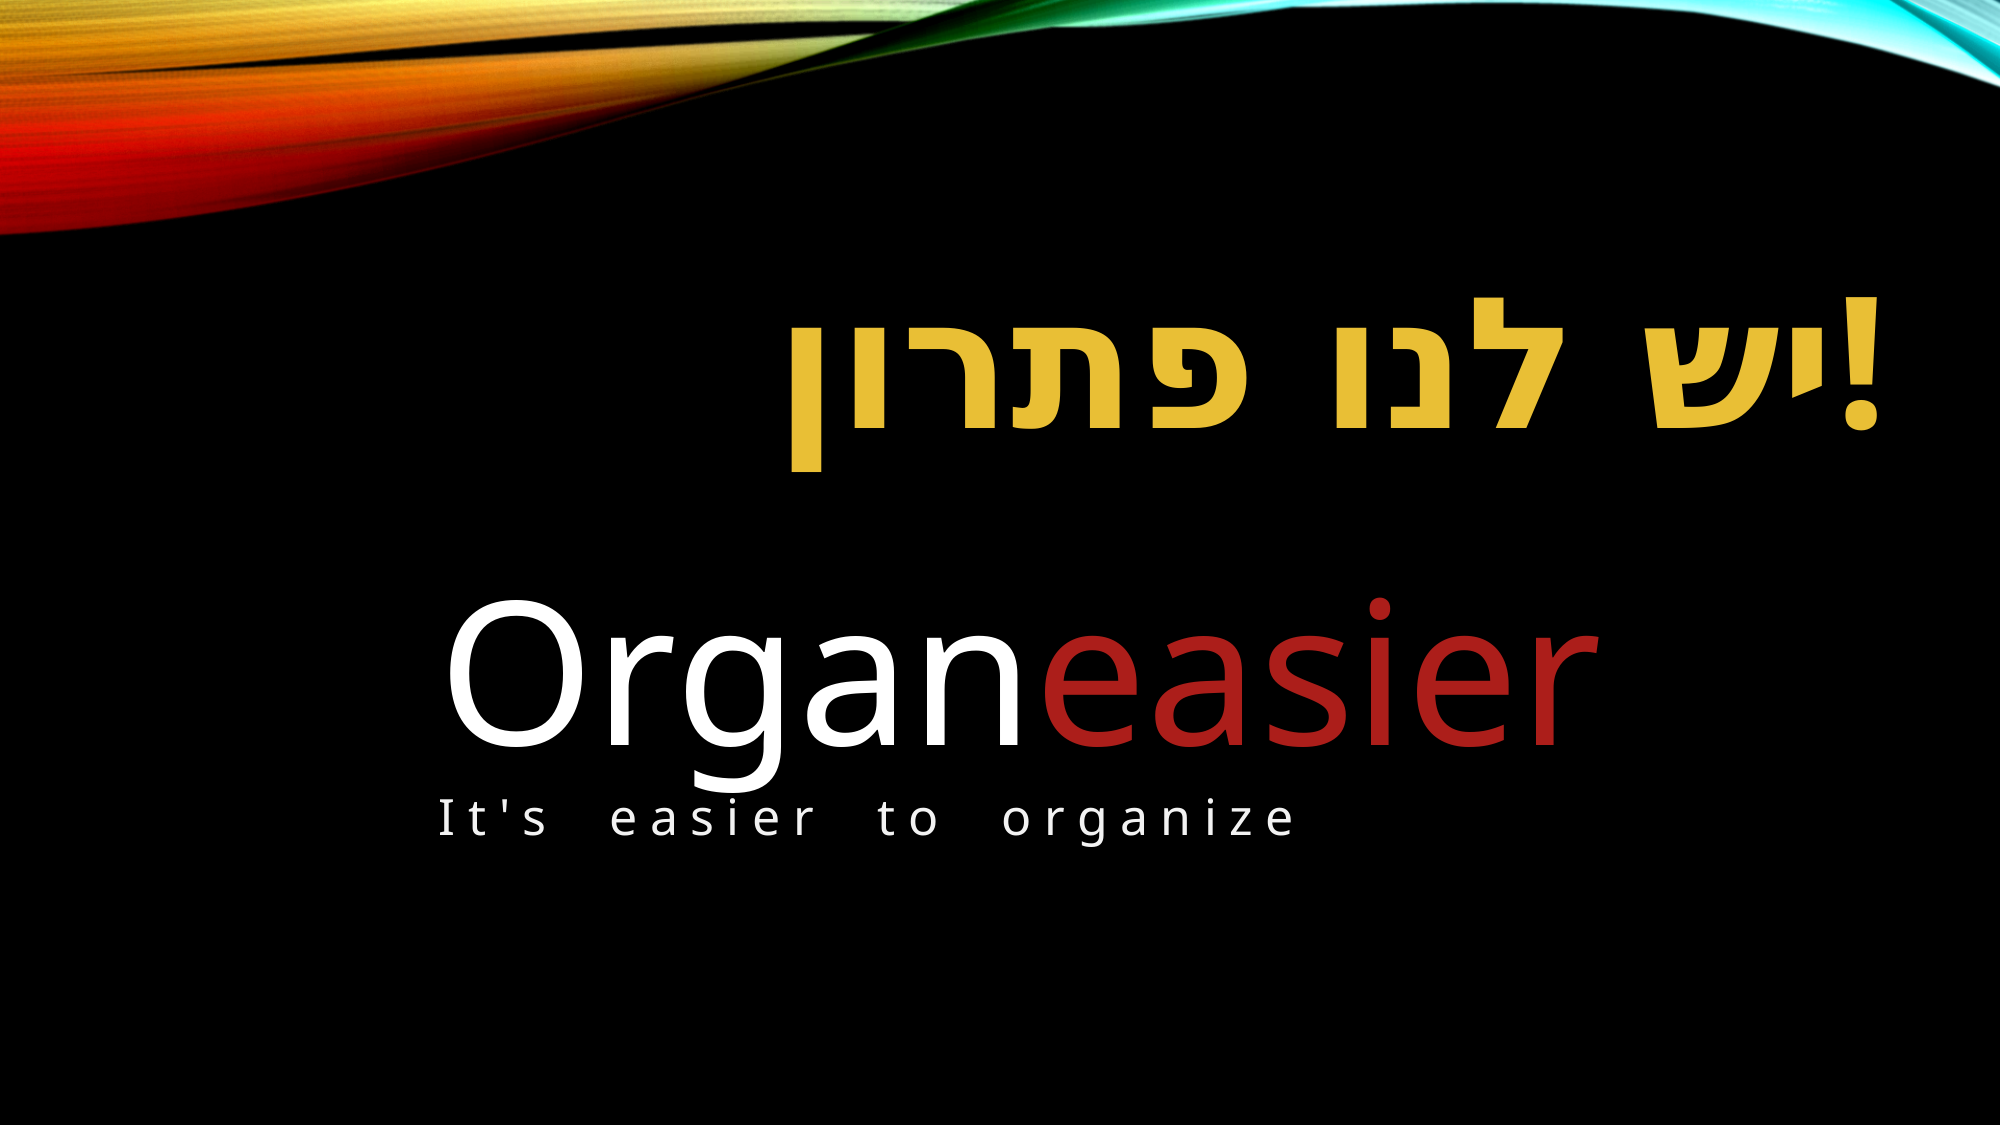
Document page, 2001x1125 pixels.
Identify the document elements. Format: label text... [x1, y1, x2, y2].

text_box Organeasier It's easier to organize [423, 538, 1617, 898]
picture [0, 0, 2000, 237]
text_box יש לנו פתרון! [760, 238, 1903, 473]
